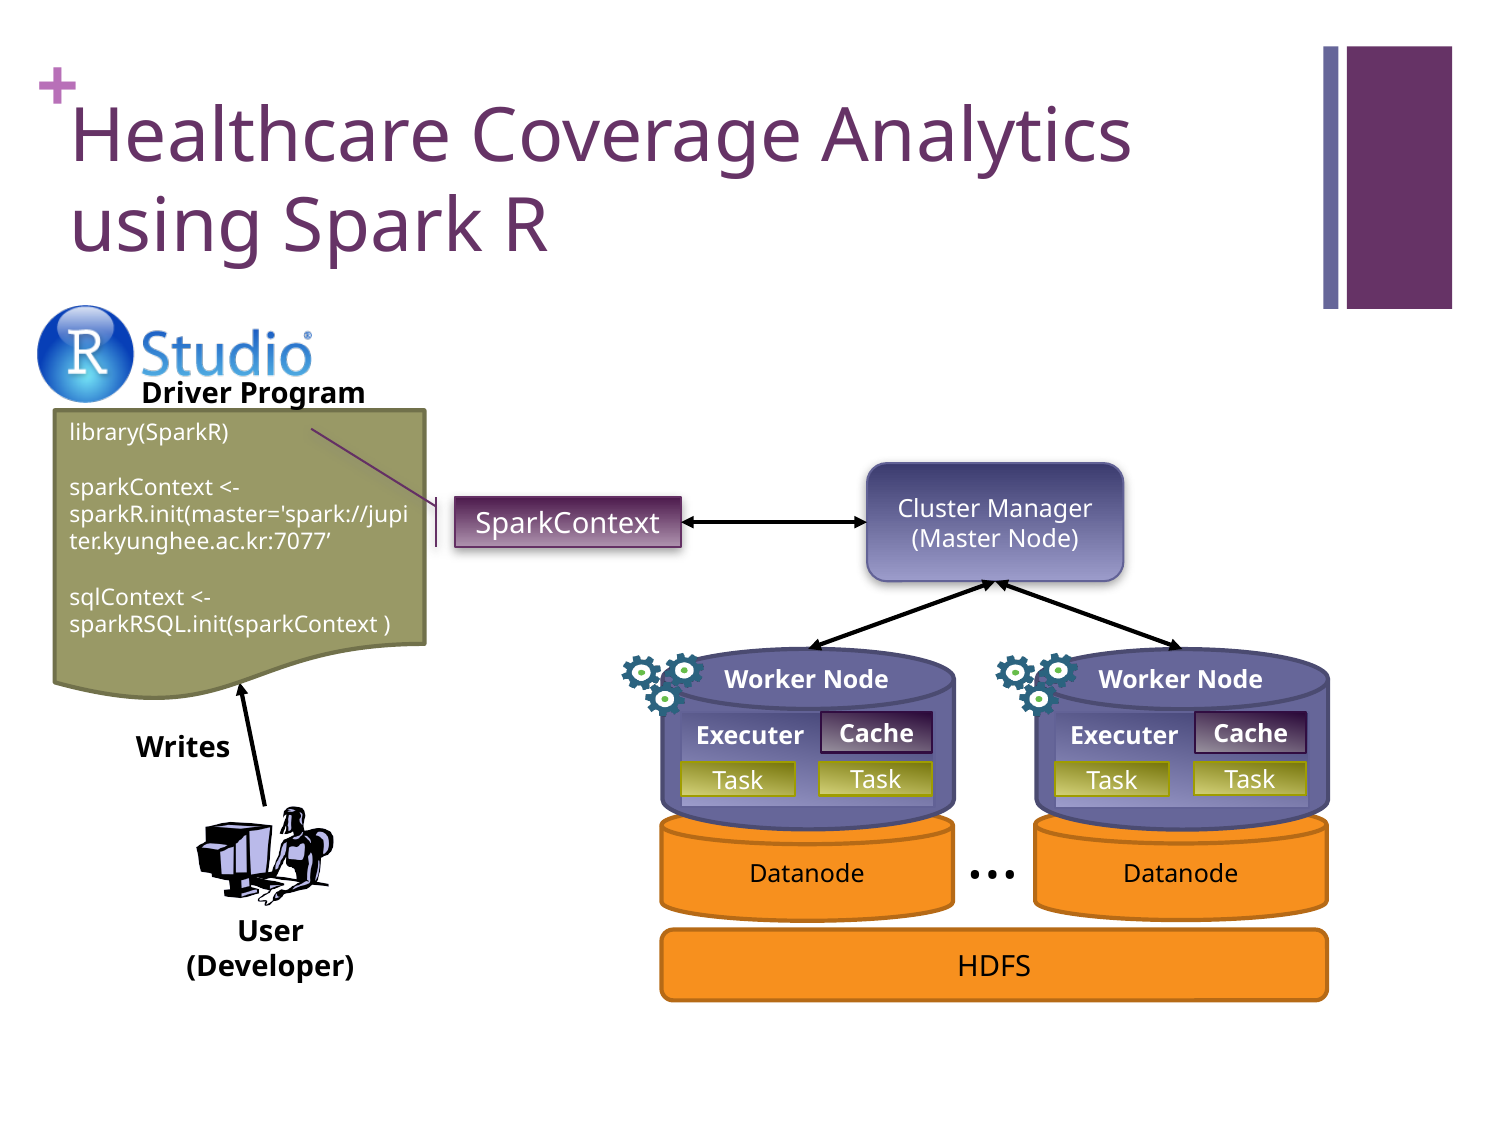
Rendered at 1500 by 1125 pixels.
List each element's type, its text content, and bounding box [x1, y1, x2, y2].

title Healthcare Coverage Analytics using Spark R [54, 79, 1322, 263]
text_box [35, 305, 1329, 1001]
